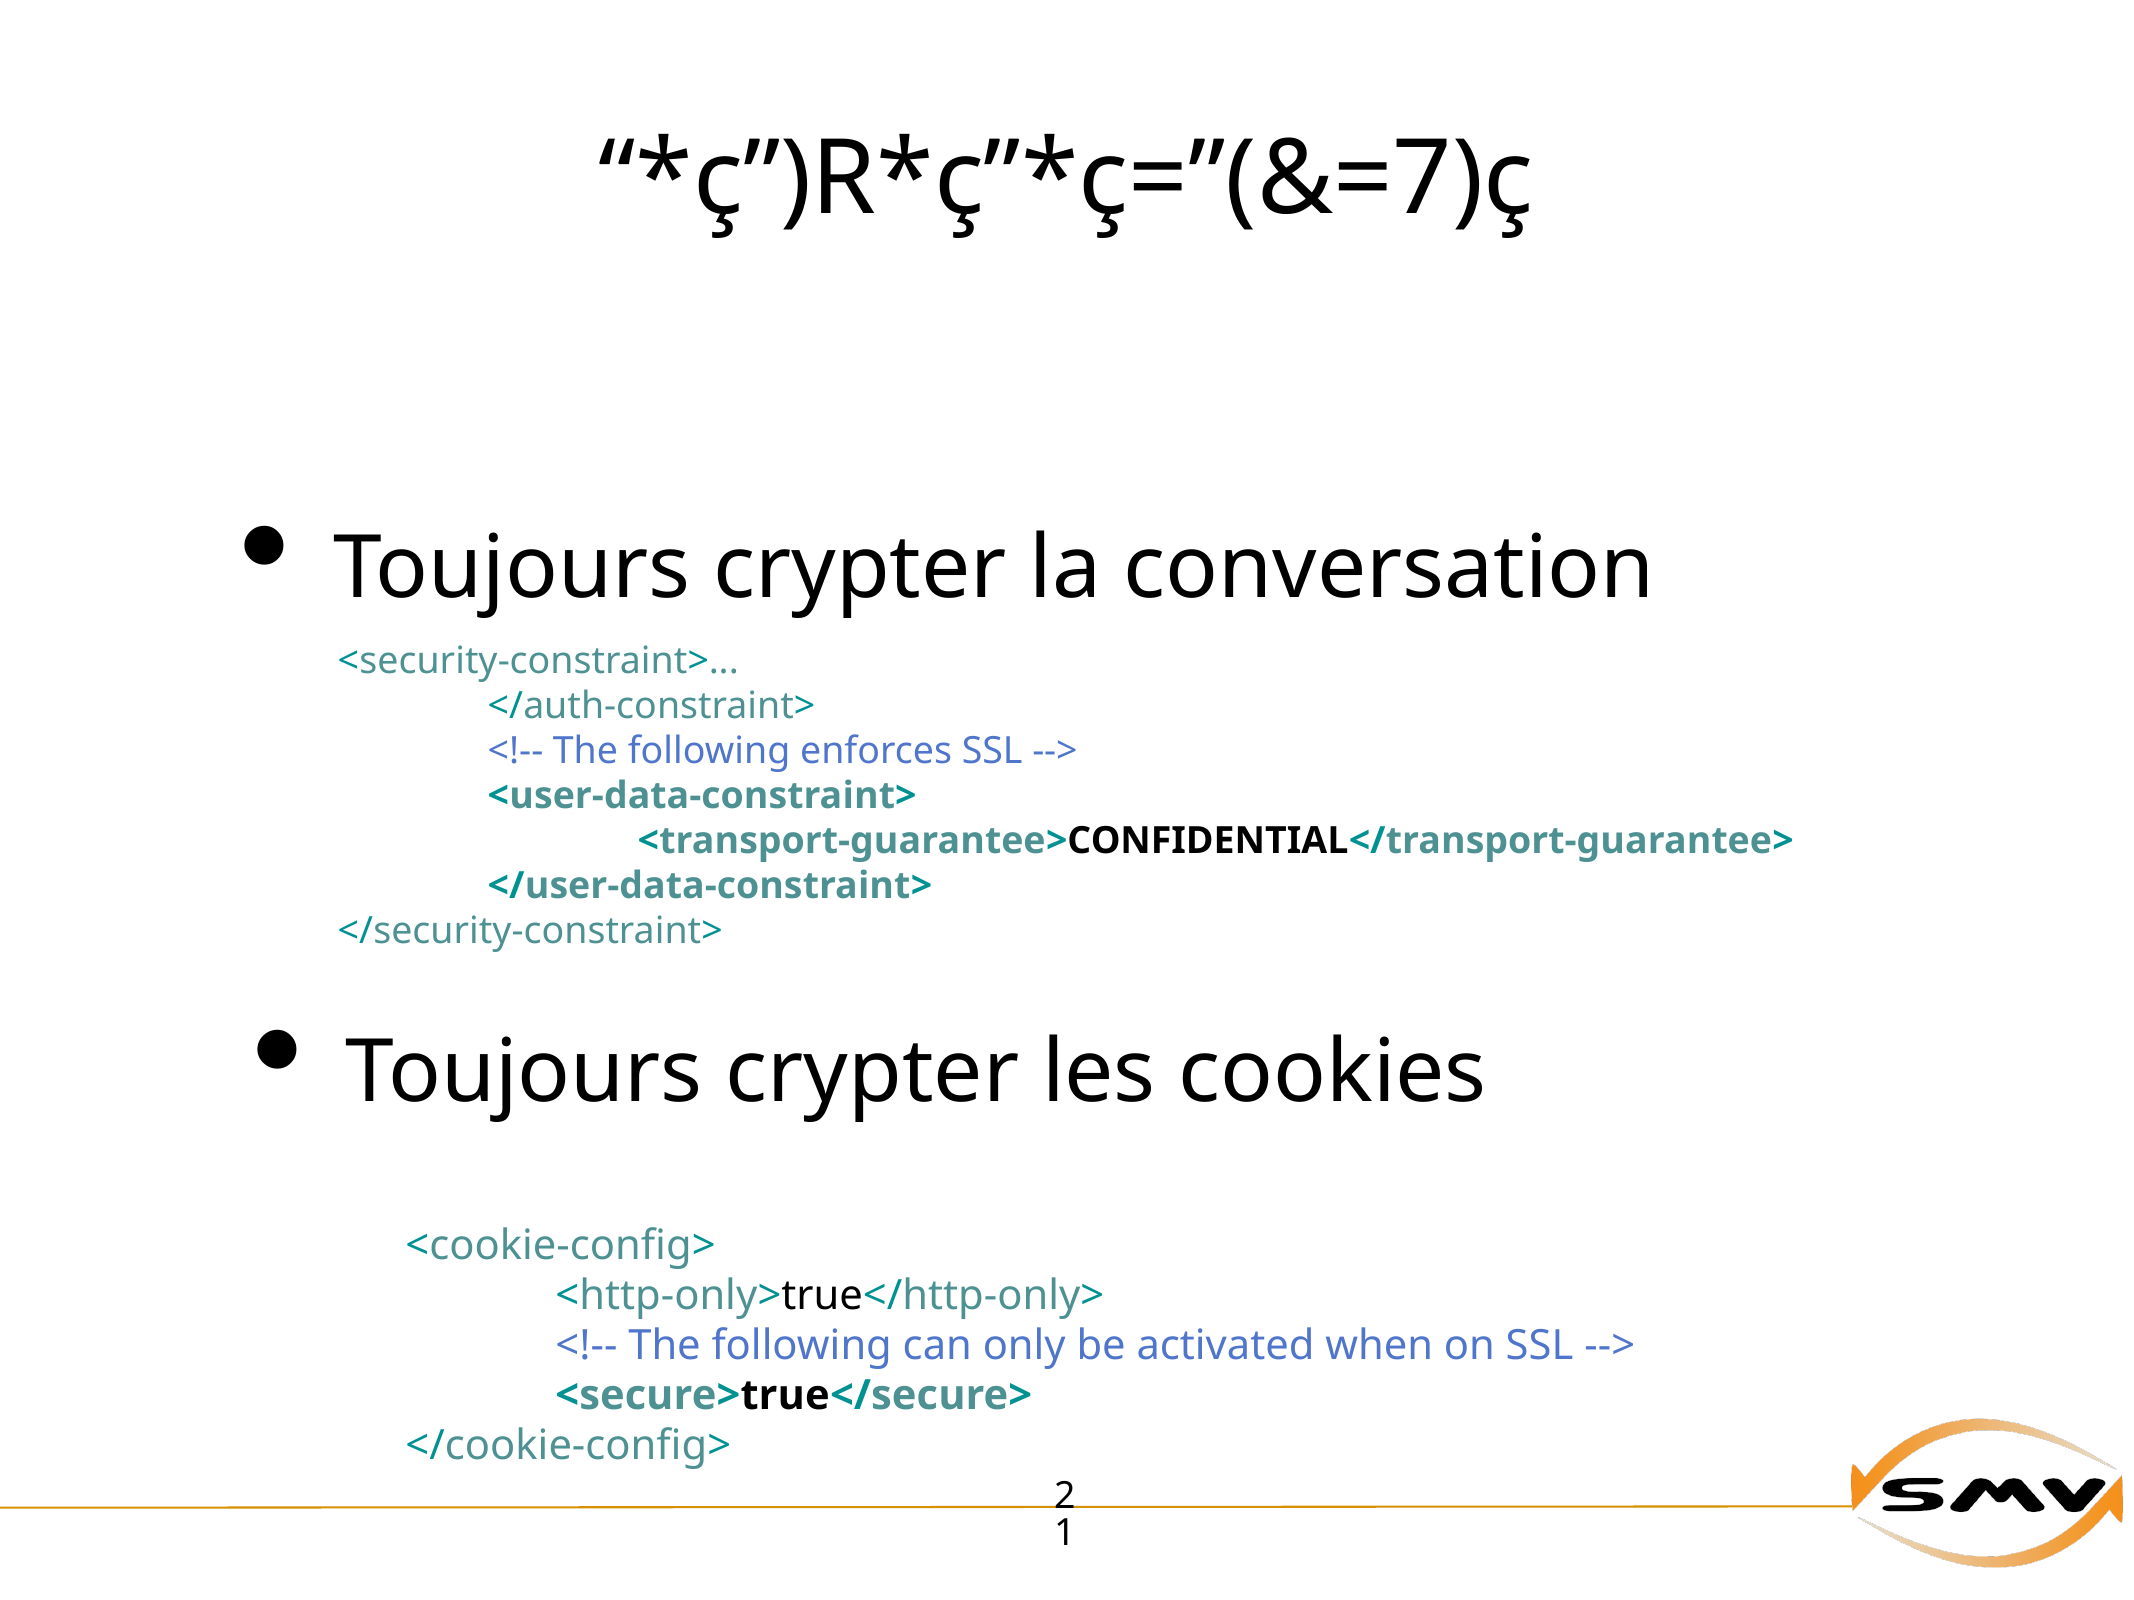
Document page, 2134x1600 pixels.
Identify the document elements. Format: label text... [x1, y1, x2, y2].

title “*ç”)R*ç”*ç=”(&=7)ç [207, 41, 1926, 303]
picture [1851, 1416, 2123, 1588]
text_box <security-constraint>... </auth-constraint> <!-- The following enforces SSL --> <user-data-constraint> <transport-guarantee>CONFIDENTIAL</transport-guarantee> </user-data-constraint> </security-constraint> [179, 627, 1803, 960]
list Toujours crypter la conversation [105, 424, 1824, 701]
slide_number 21 [1045, 1476, 1103, 1524]
text_box <cookie-config> <http-only>true</http-only> <!-- The following can only be activated when on SSL --> <secure>true</secure> </cookie-config> [97, 1209, 1644, 1476]
text_box Toujours crypter les cookies [243, 929, 1961, 1205]
